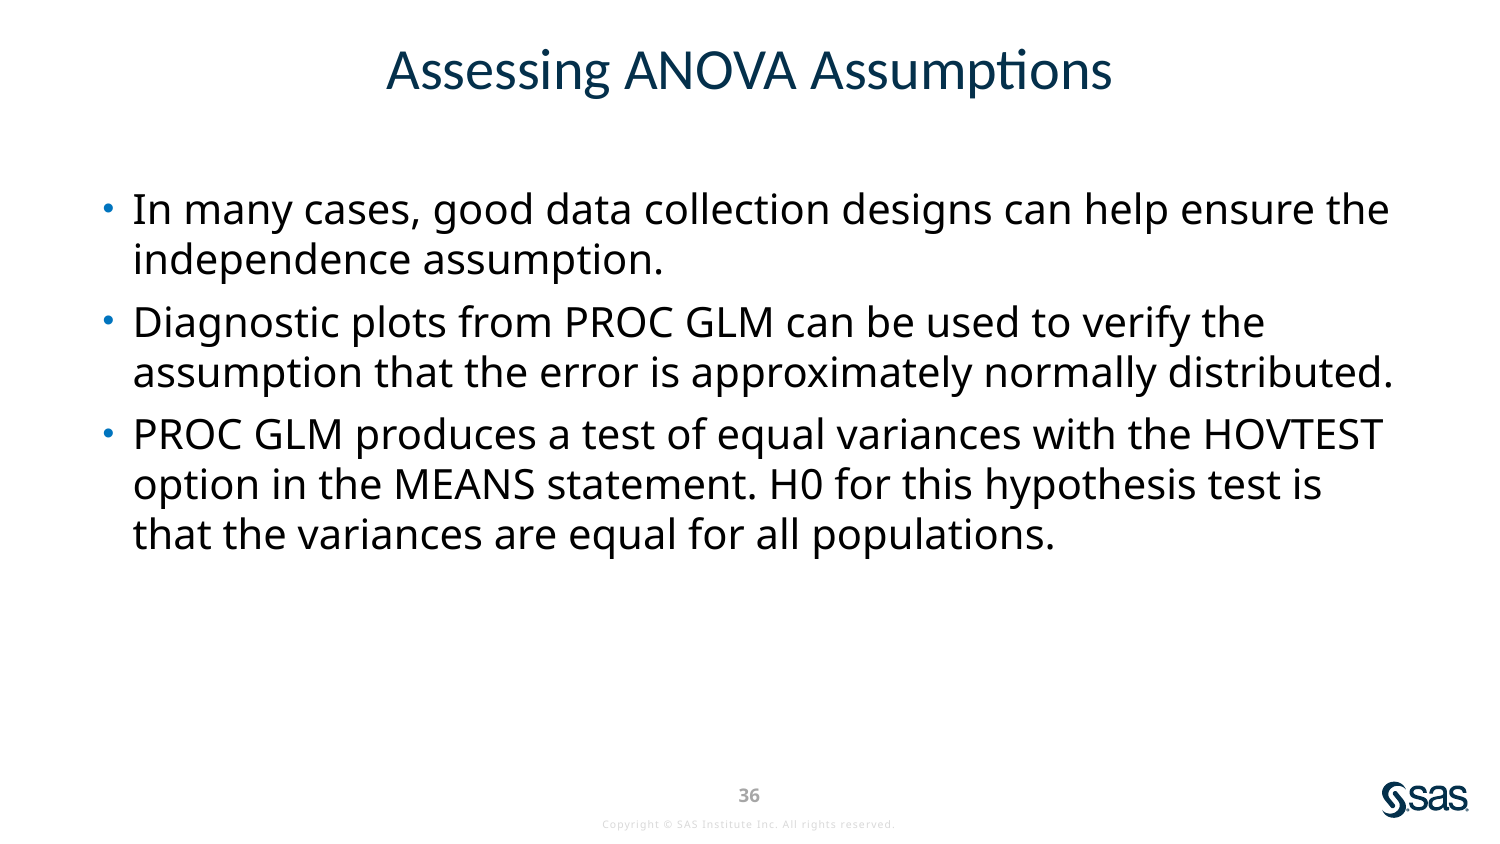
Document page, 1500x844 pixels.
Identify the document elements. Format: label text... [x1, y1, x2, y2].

list In many cases, good data collection designs can help ensure the independence assumption. Diagnostic plots from PROC GLM can be used to verify the assumption that the error is approximately normally distributed. PROC GLM produces a test of equal variances with the HOVTEST option in the MEANS statement. H0 for this hypothesis test is that the variances are equal for all populations. [102, 182, 1398, 780]
title Assessing ANOVA Assumptions [102, 31, 1398, 107]
